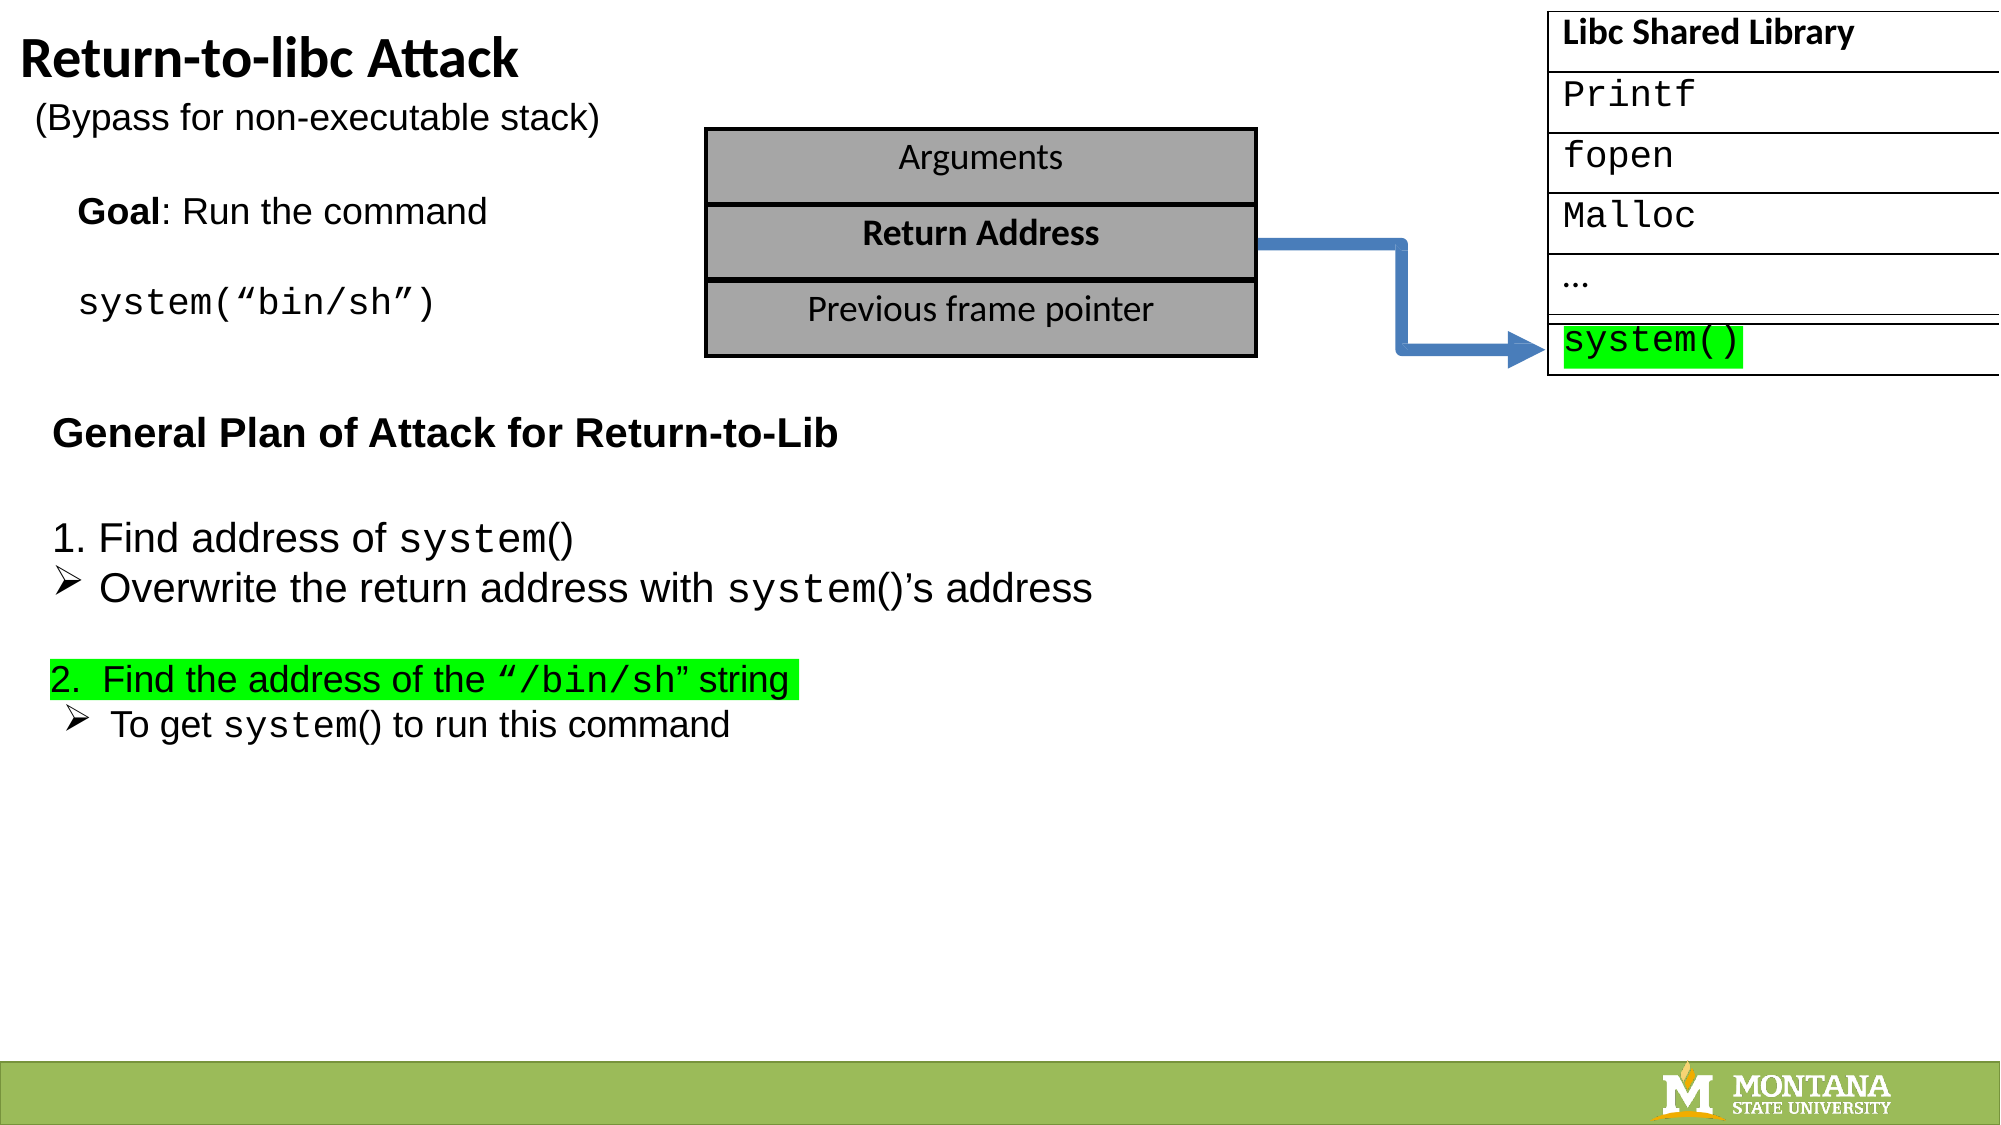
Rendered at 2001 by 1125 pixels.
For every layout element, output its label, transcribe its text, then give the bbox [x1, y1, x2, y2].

text_box 2. Find the address of the “/bin/sh” string [50, 658, 800, 701]
table_cell Previous frame pointer [708, 283, 1254, 354]
text_box General Plan of Attack for Return-to-Lib 1. Find address of system() Overwrite the return address with system()’s address [50, 404, 1950, 661]
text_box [1892, 1060, 2000, 1125]
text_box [0, 1060, 1647, 1125]
table_cell Malloc [1549, 194, 1999, 253]
text_box To get system() to run this command [60, 698, 738, 746]
text_box Goal: Run the command system(“bin/sh”) [62, 179, 503, 329]
table_cell … [1549, 255, 1999, 314]
title Return-to-libc Attack [18, 16, 638, 207]
table_header Libc Shared Library [1549, 12, 1999, 71]
table_header Arguments [708, 131, 1254, 202]
picture [1649, 1060, 1892, 1122]
table_cell Printf [1549, 73, 1999, 132]
table_cell system() [1549, 325, 1999, 374]
table_cell Return Address [708, 207, 1254, 277]
table_cell [1549, 315, 1999, 323]
text_box [1257, 237, 1546, 369]
text_box (Bypass for non-executable stack) [19, 85, 616, 146]
table_cell fopen [1549, 134, 1999, 192]
